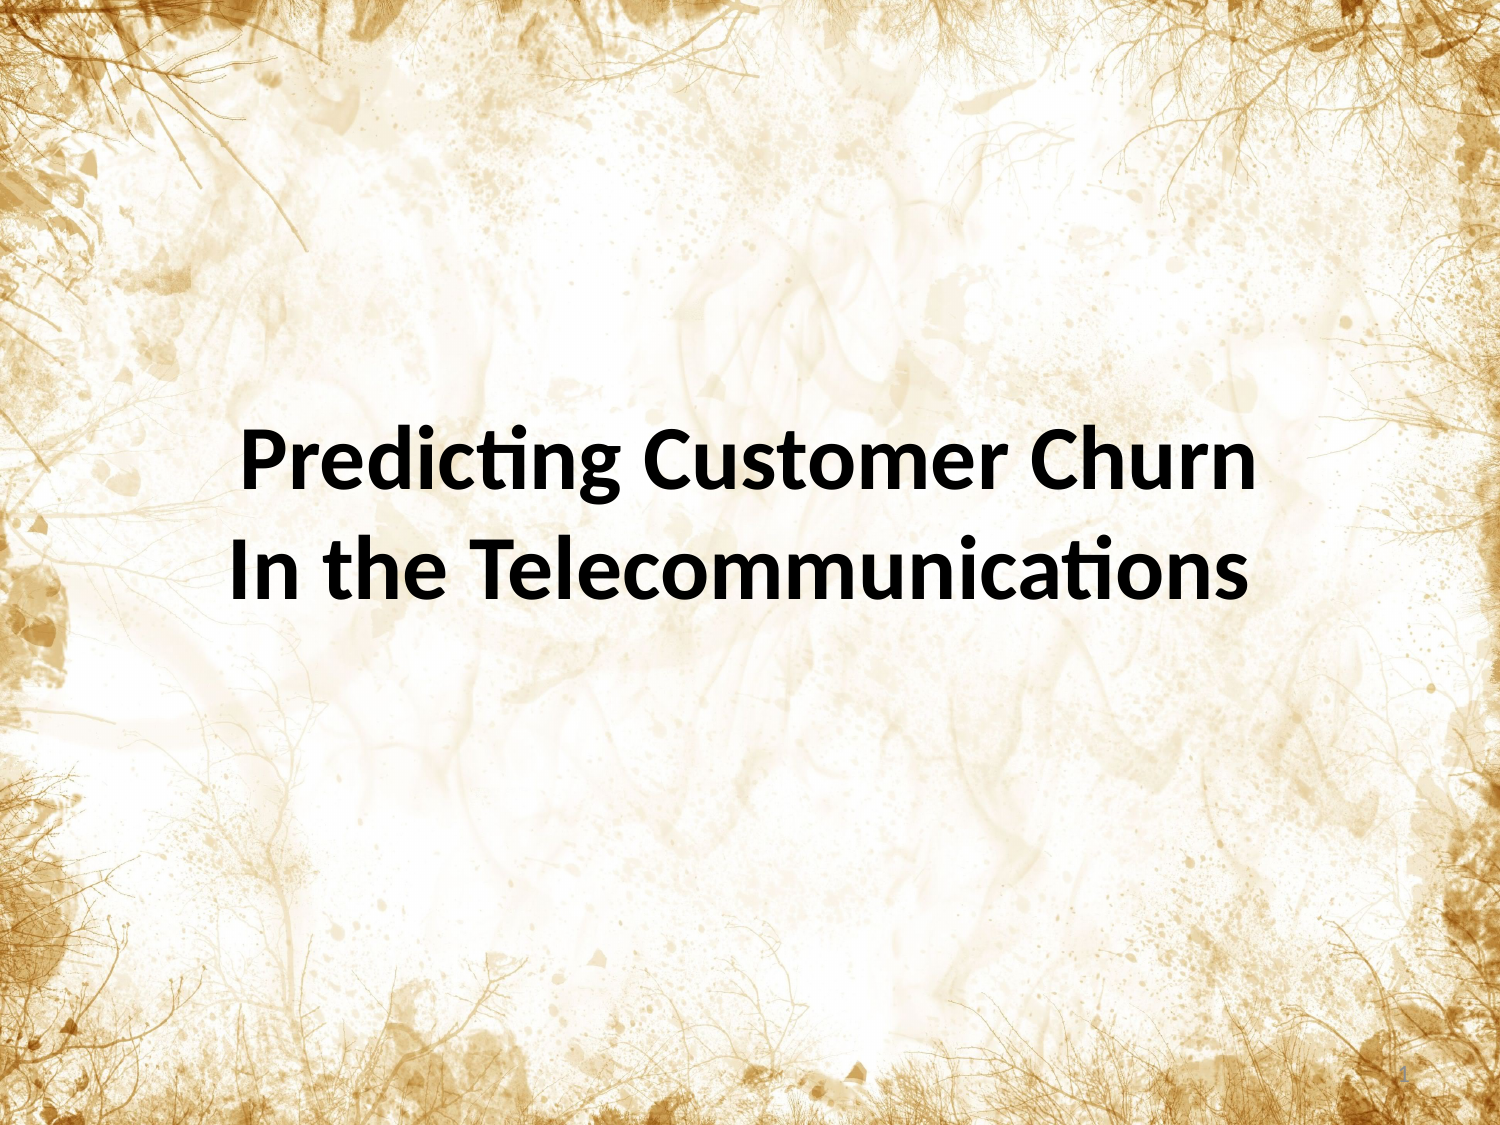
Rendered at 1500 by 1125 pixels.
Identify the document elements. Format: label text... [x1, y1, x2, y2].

picture [0, 0, 1500, 1125]
slide_number 1 [1074, 1042, 1425, 1103]
title Predicting Customer Churn In the Telecommunications [112, 387, 1388, 629]
